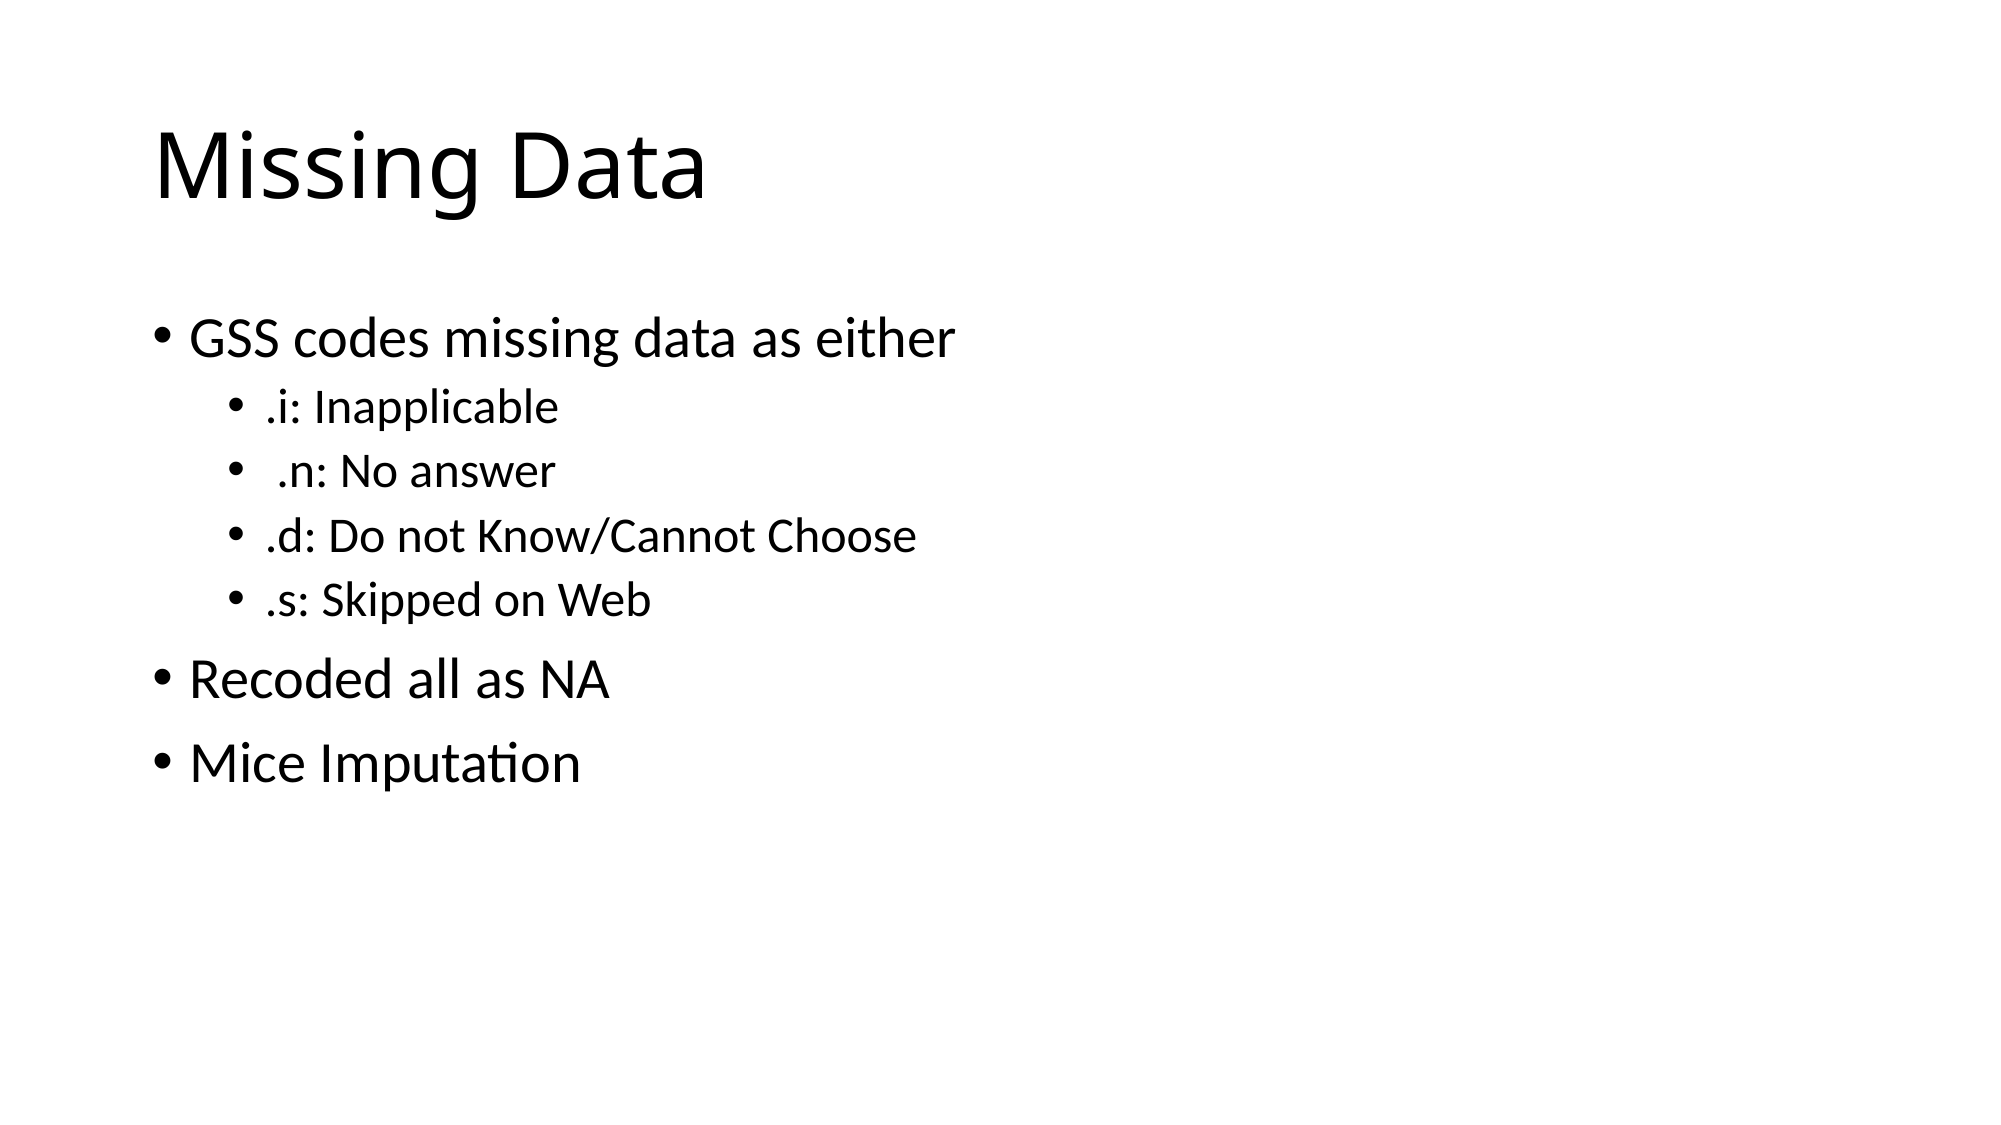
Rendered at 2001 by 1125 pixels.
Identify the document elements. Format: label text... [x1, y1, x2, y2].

title Missing Data [137, 59, 1863, 278]
list GSS codes missing data as either .i: Inapplicable .n: No answer .d: Do not Know/Cannot Choose .s: Skipped on Web Recoded all as NA Mice Imputation [137, 299, 1863, 1014]
